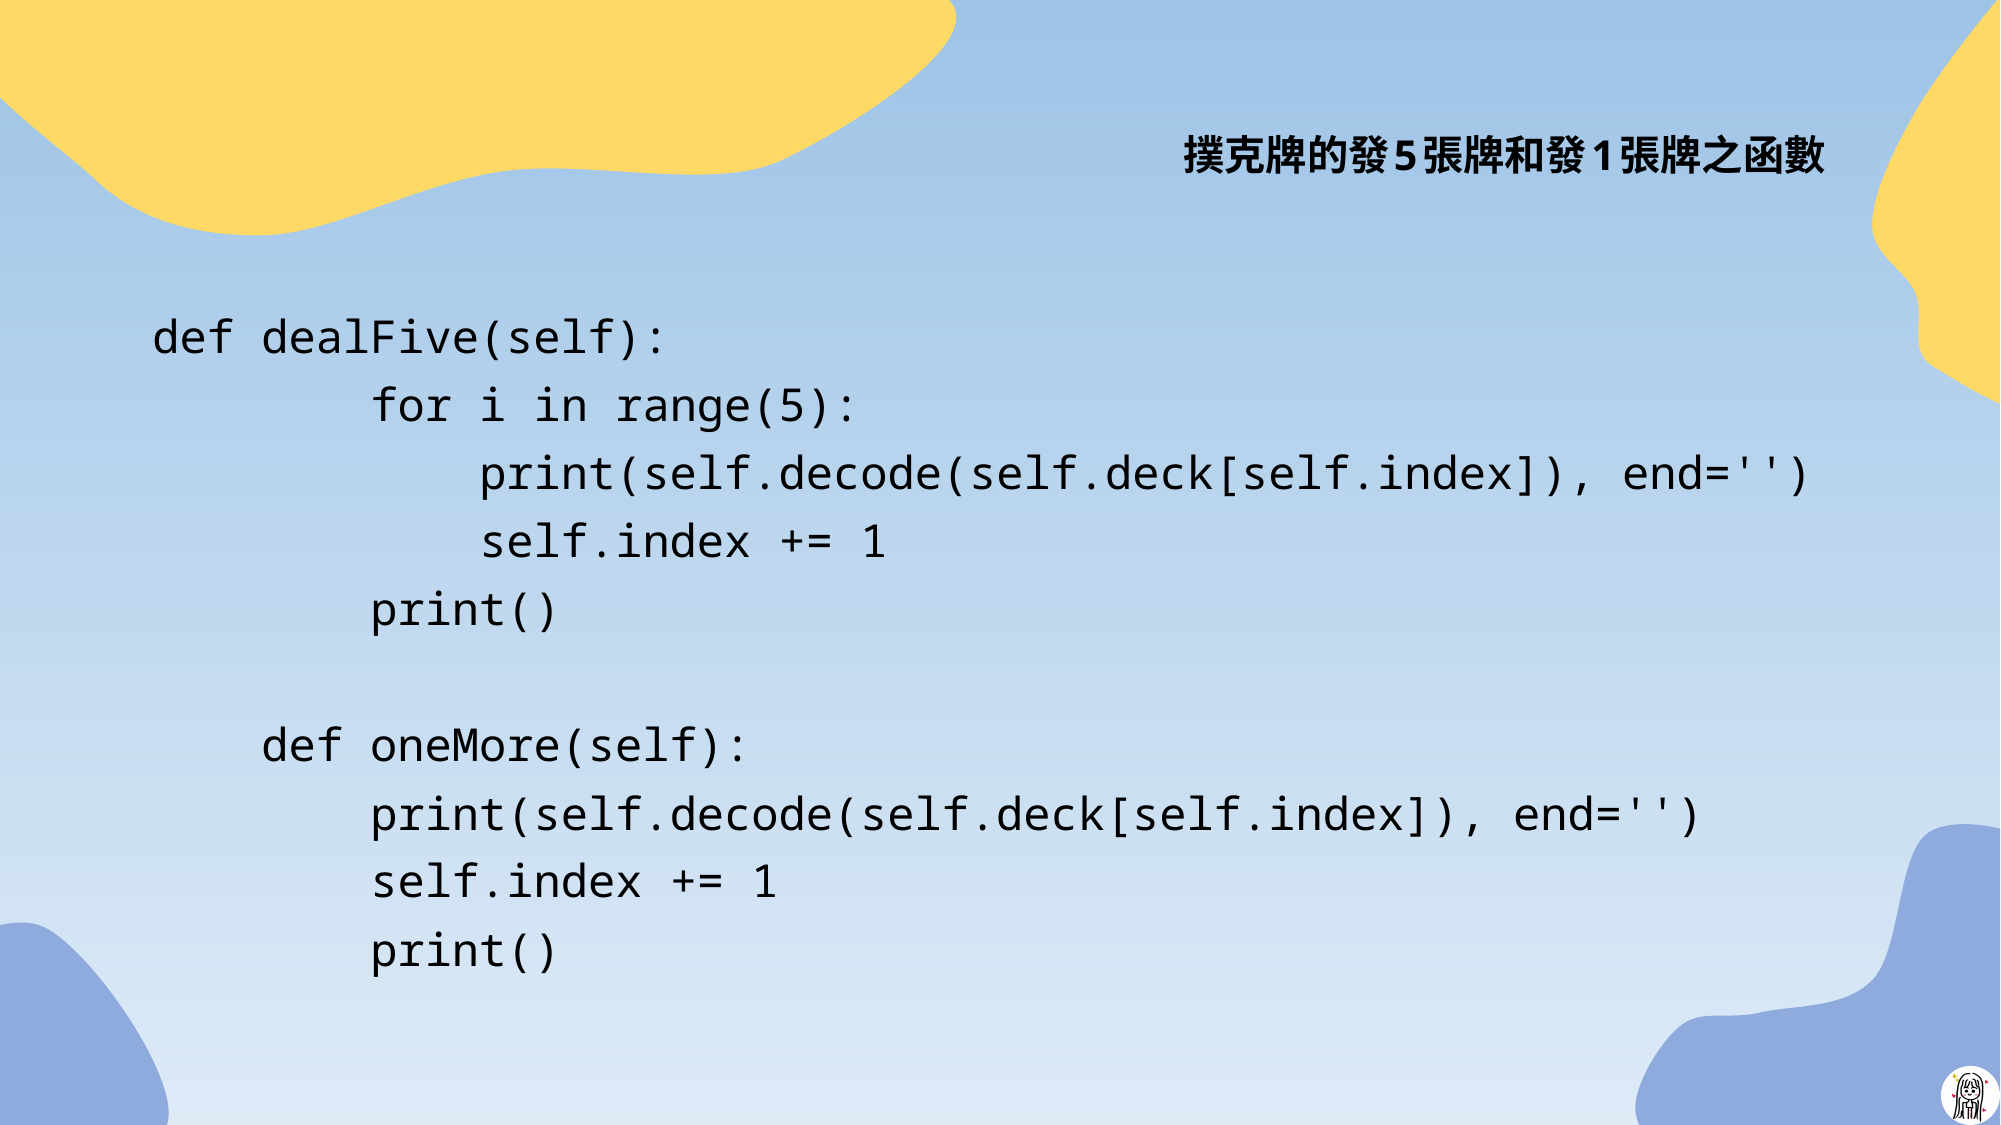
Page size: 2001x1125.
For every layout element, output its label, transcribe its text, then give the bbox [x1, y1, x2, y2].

list def dealFive(self): for i in range(5): print(self.decode(self.deck[self.index]), end='') self.index += 1 print() def oneMore(self): print(self.decode(self.deck[self.index]), end='') self.index += 1 print() [137, 307, 1863, 1021]
slide_number 38 [1412, 1042, 1863, 1103]
picture [1940, 1065, 2000, 1125]
title 撲克牌的發5張牌和發1張牌之函數 [1146, 118, 1863, 196]
